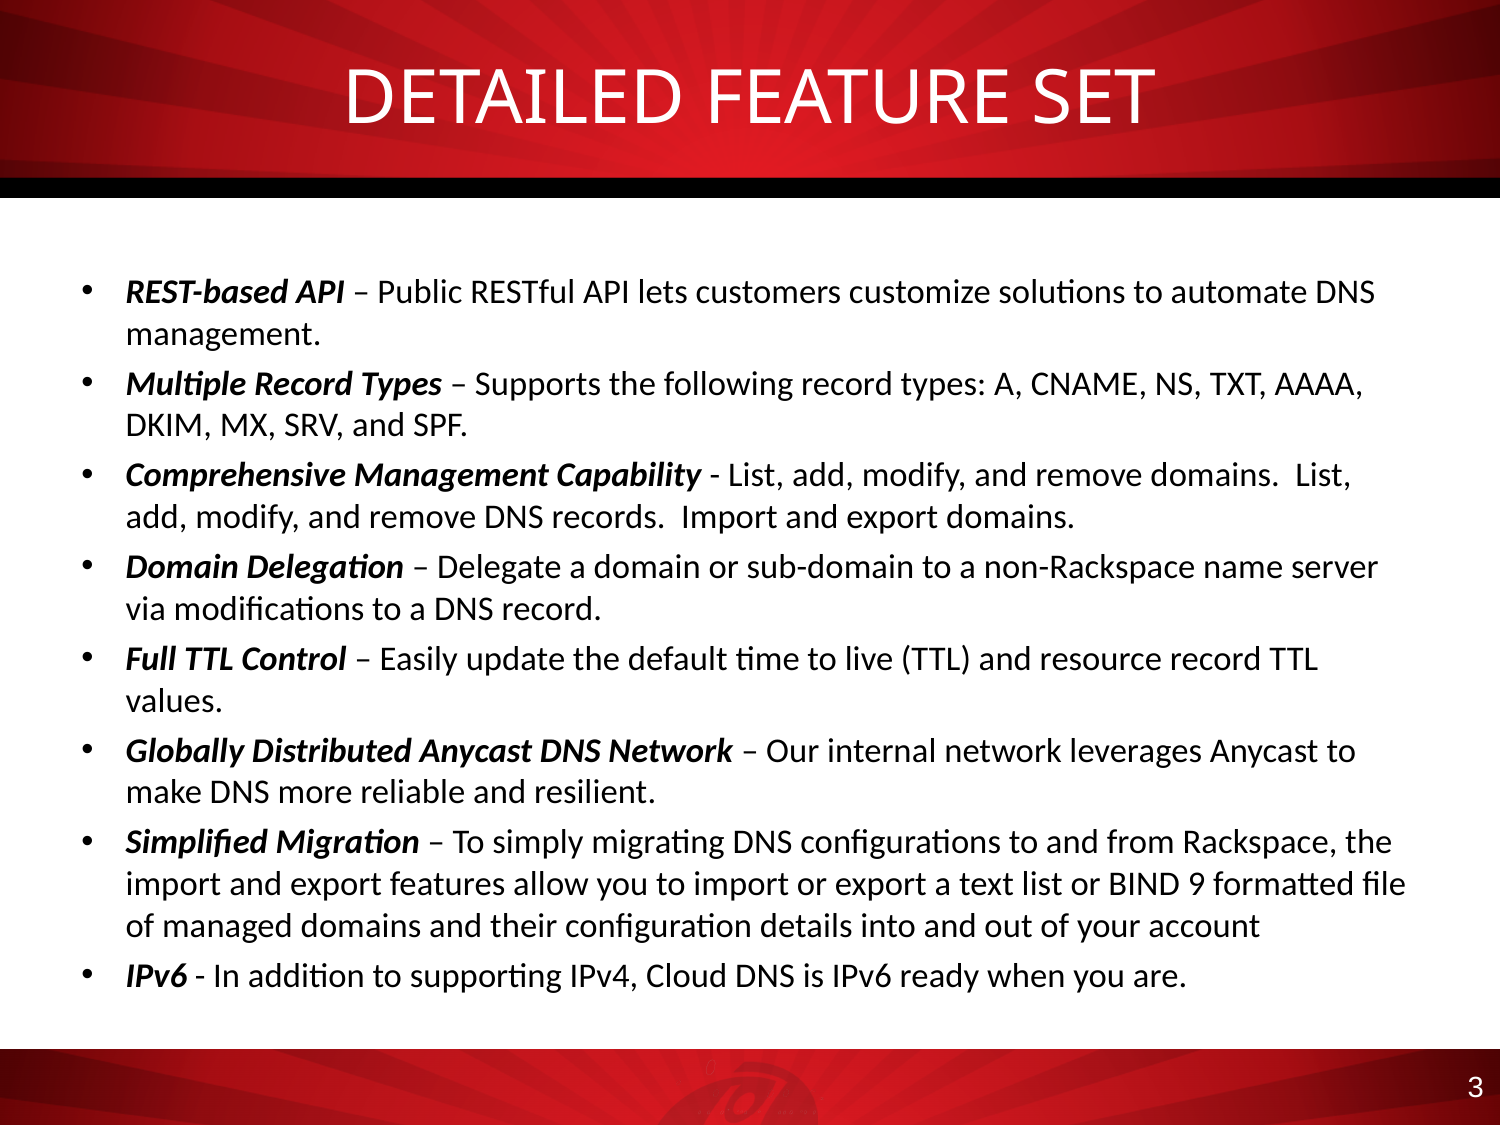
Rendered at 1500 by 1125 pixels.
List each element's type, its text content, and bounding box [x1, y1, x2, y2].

picture [0, 0, 1500, 198]
slide_number 3 [1451, 1062, 1499, 1110]
title DETAILED FEATURE SET [75, 0, 1425, 188]
picture [0, 1049, 1500, 1125]
list REST-based API – Public RESTful API lets customers customize solutions to automate DNS management. Multiple Record Types – Supports the following record types: A, CNAME, NS, TXT, AAAA, DKIM, MX, SRV, and SPF. Comprehensive Management Capability - List, add, modify, and remove domains. List, add, modify, and remove DNS records. Import and export domains. Domain Delegation – Delegate a domain or sub-domain to a non-Rackspace name server via modifications to a DNS record. Full TTL Control – Easily update the default time to live (TTL) and resource record TTL values. Globally Distributed Anycast DNS Network – Our internal network leverages Anycast to make DNS more reliable and resilient. Simplified Migration – To simply migrating DNS configurations to and from Rackspace, the import and export features allow you to import or export a text list or BIND 9 formatted file of managed domains and their configuration details into and out of your account IPv6 - In addition to supporting IPv4, Cloud DNS is IPv6 ready when you are. [75, 262, 1425, 1013]
